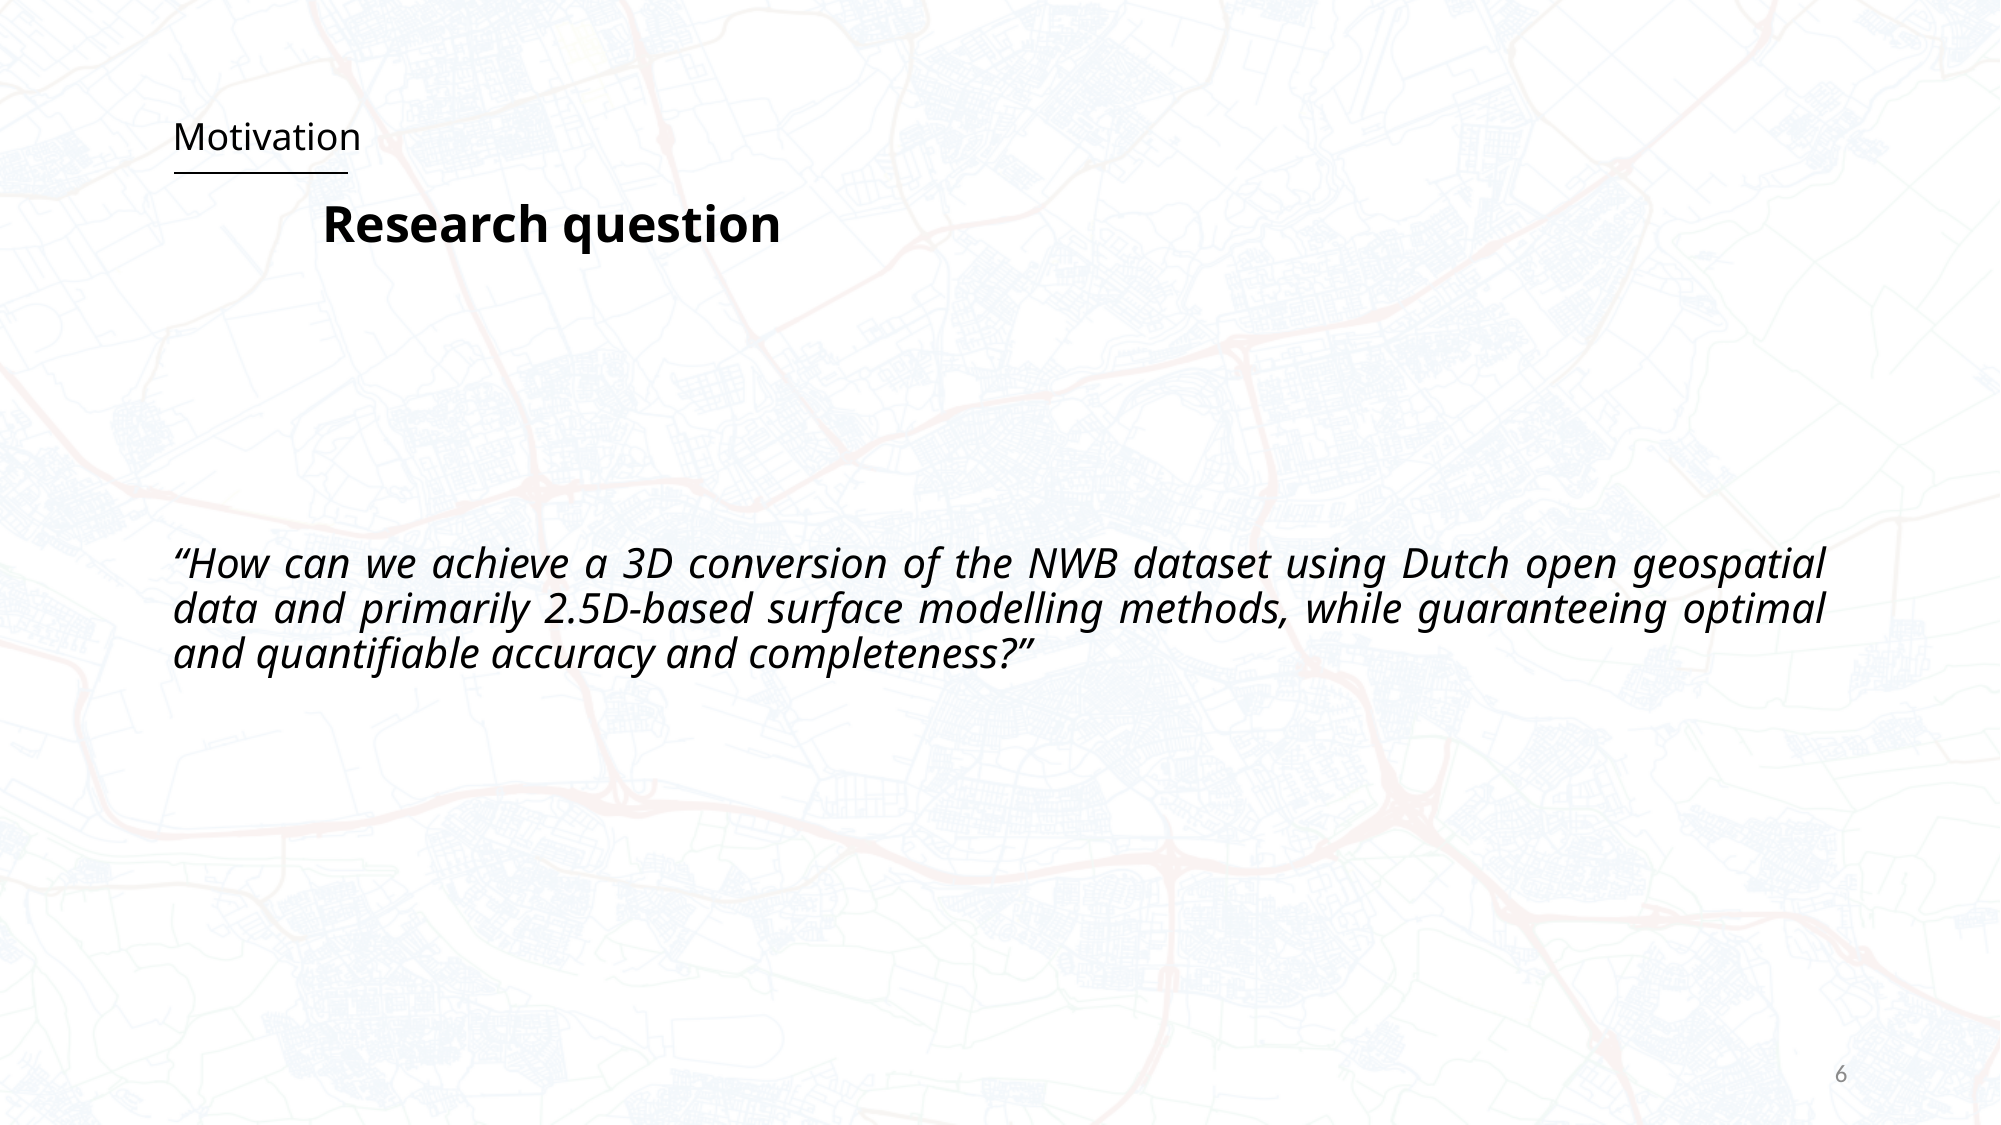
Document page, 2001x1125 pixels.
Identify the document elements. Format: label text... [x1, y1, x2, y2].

title Motivation Research question [157, 101, 1843, 261]
slide_number 6 [1412, 1042, 1863, 1103]
subtitle “How can we achieve a 3D conversion of the NWB dataset using Dutch open geospatial data and primarily 2.5D-based surface modelling methods, while guaranteeing optimal and quantifiable accuracy and completeness?” [157, 535, 1843, 695]
